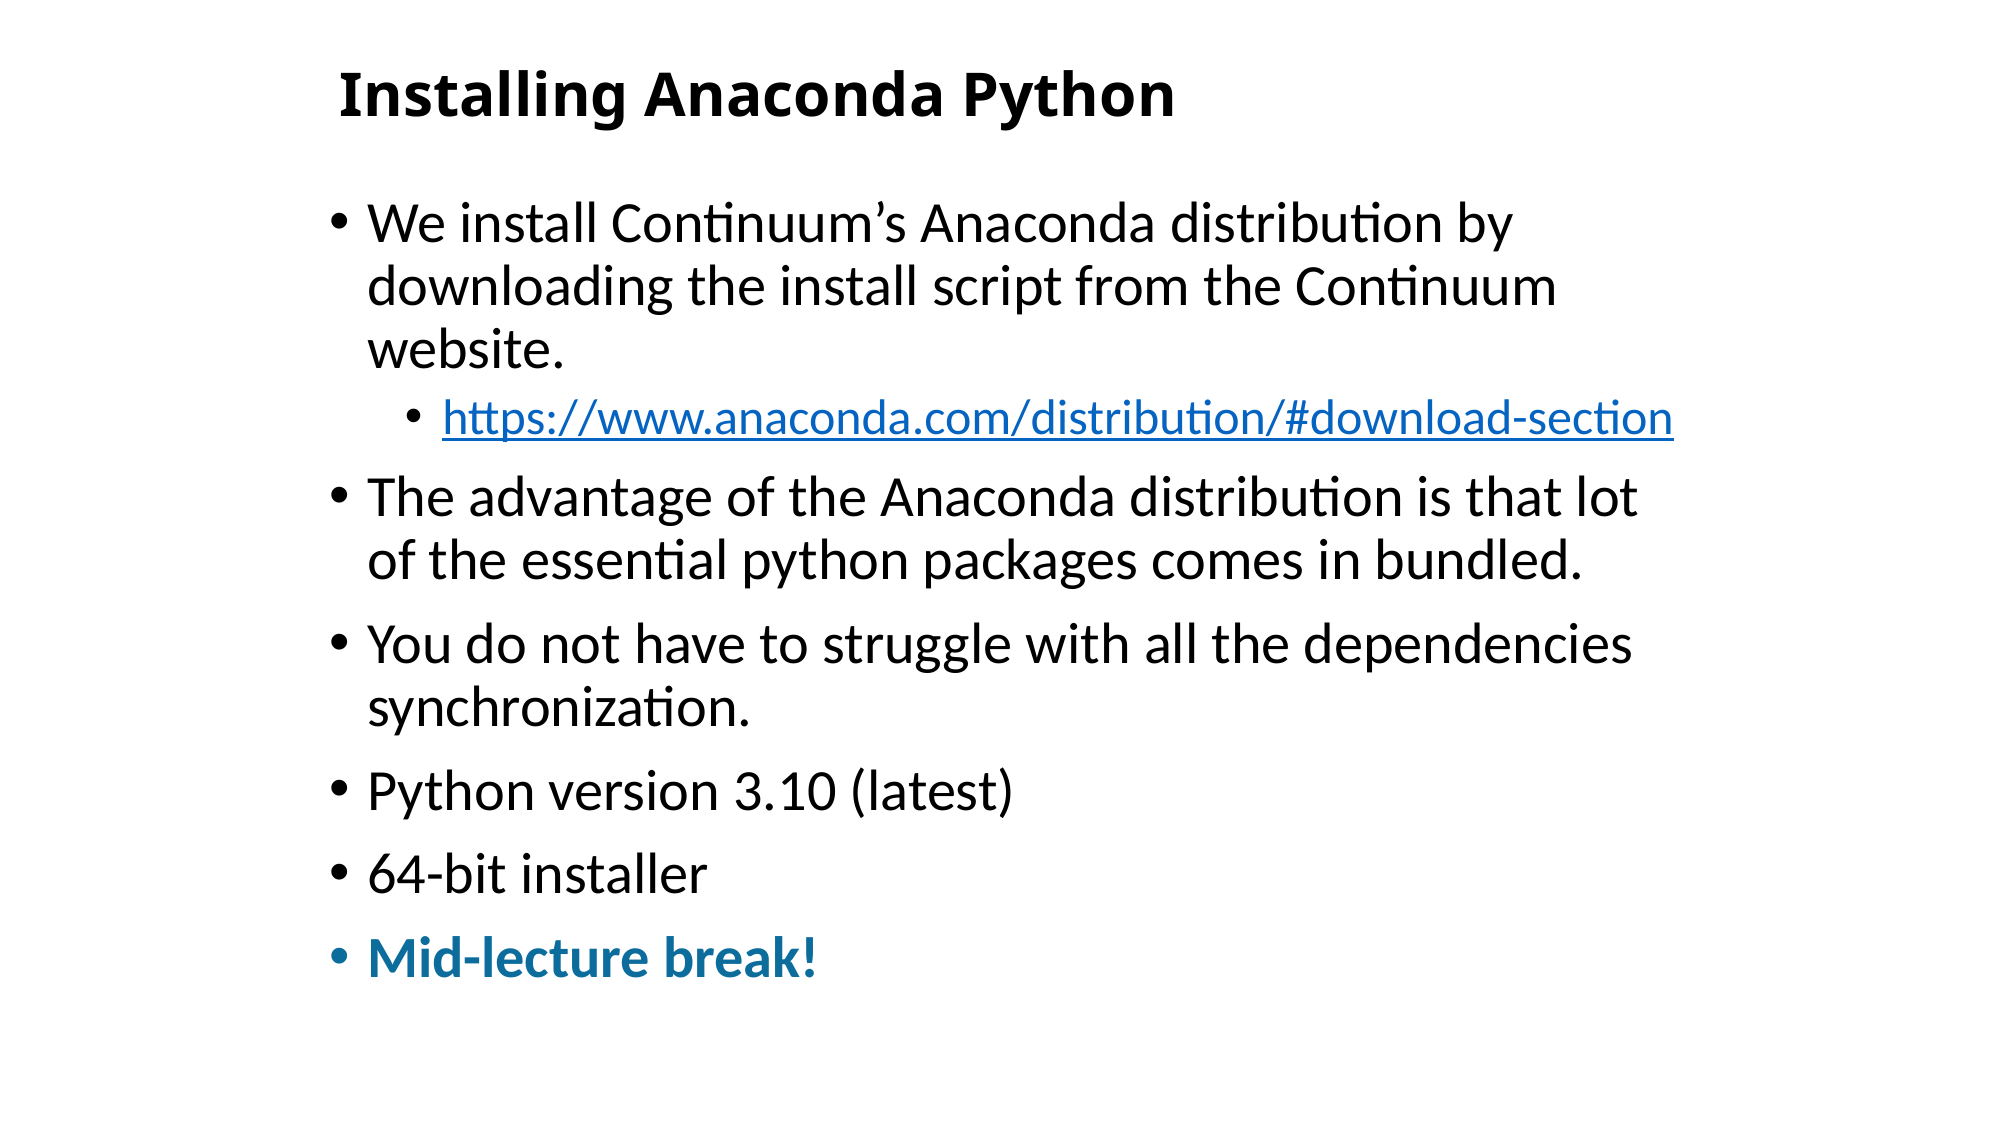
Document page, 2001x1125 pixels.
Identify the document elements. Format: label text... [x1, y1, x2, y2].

list We install Continuum’s Anaconda distribution by downloading the install script from the Continuum website. https://www.anaconda.com/distribution/#download-section The advantage of the Anaconda distribution is that lot of the essential python packages comes in bundled. You do not have to struggle with all the dependencies synchronization. Python version 3.10 (latest) 64-bit installer Mid-lecture break! [314, 184, 1709, 1083]
title Installing Anaconda Python [324, 57, 1675, 138]
